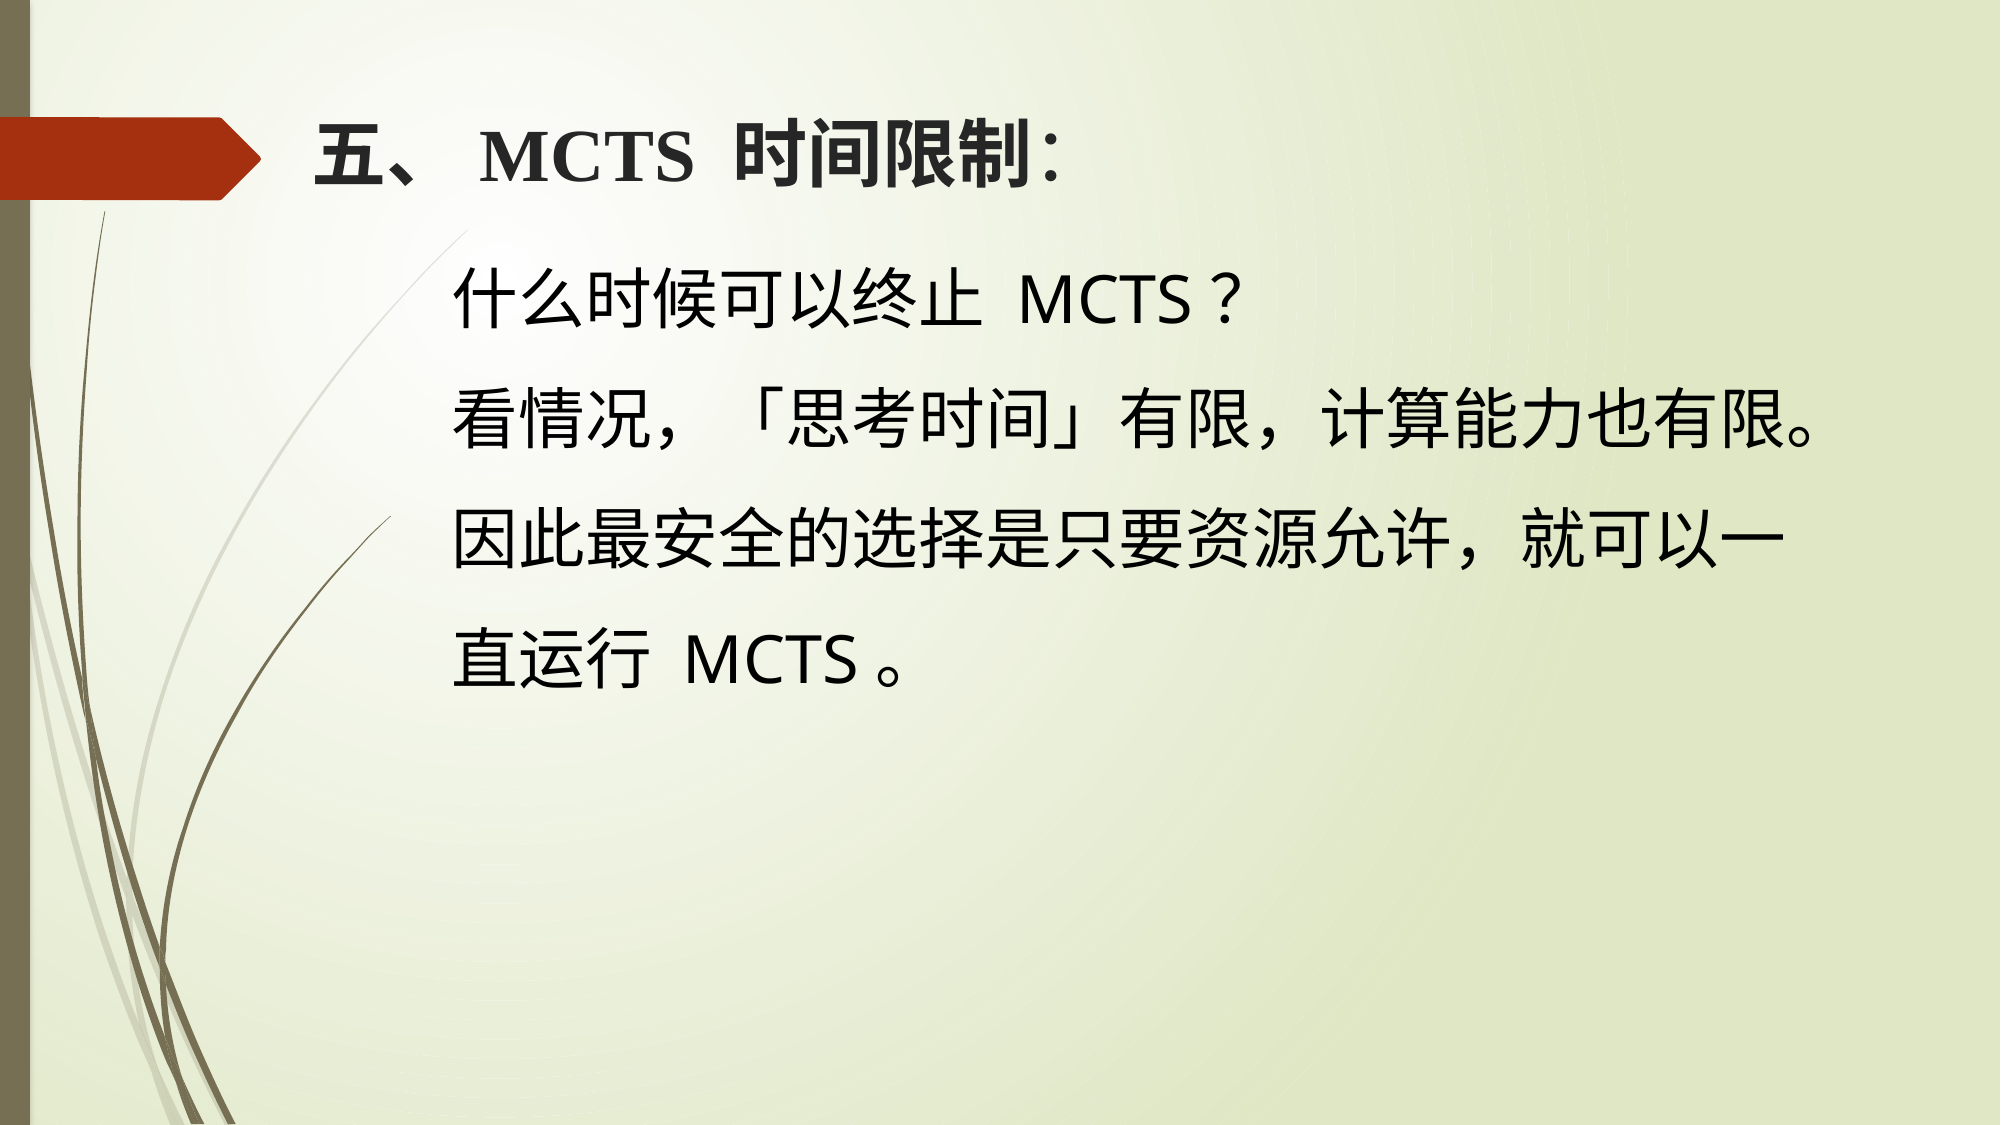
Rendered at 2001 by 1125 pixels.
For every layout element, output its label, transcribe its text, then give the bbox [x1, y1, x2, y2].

text_box 什么时候可以终止 MCTS？ 看情况，「思考时间」有限，计算能力也有限。因此最安全的选择是只要资源允许，就可以一直运行 MCTS。 [436, 209, 1851, 705]
title 五、MCTS 时间限制： [296, 99, 1060, 210]
